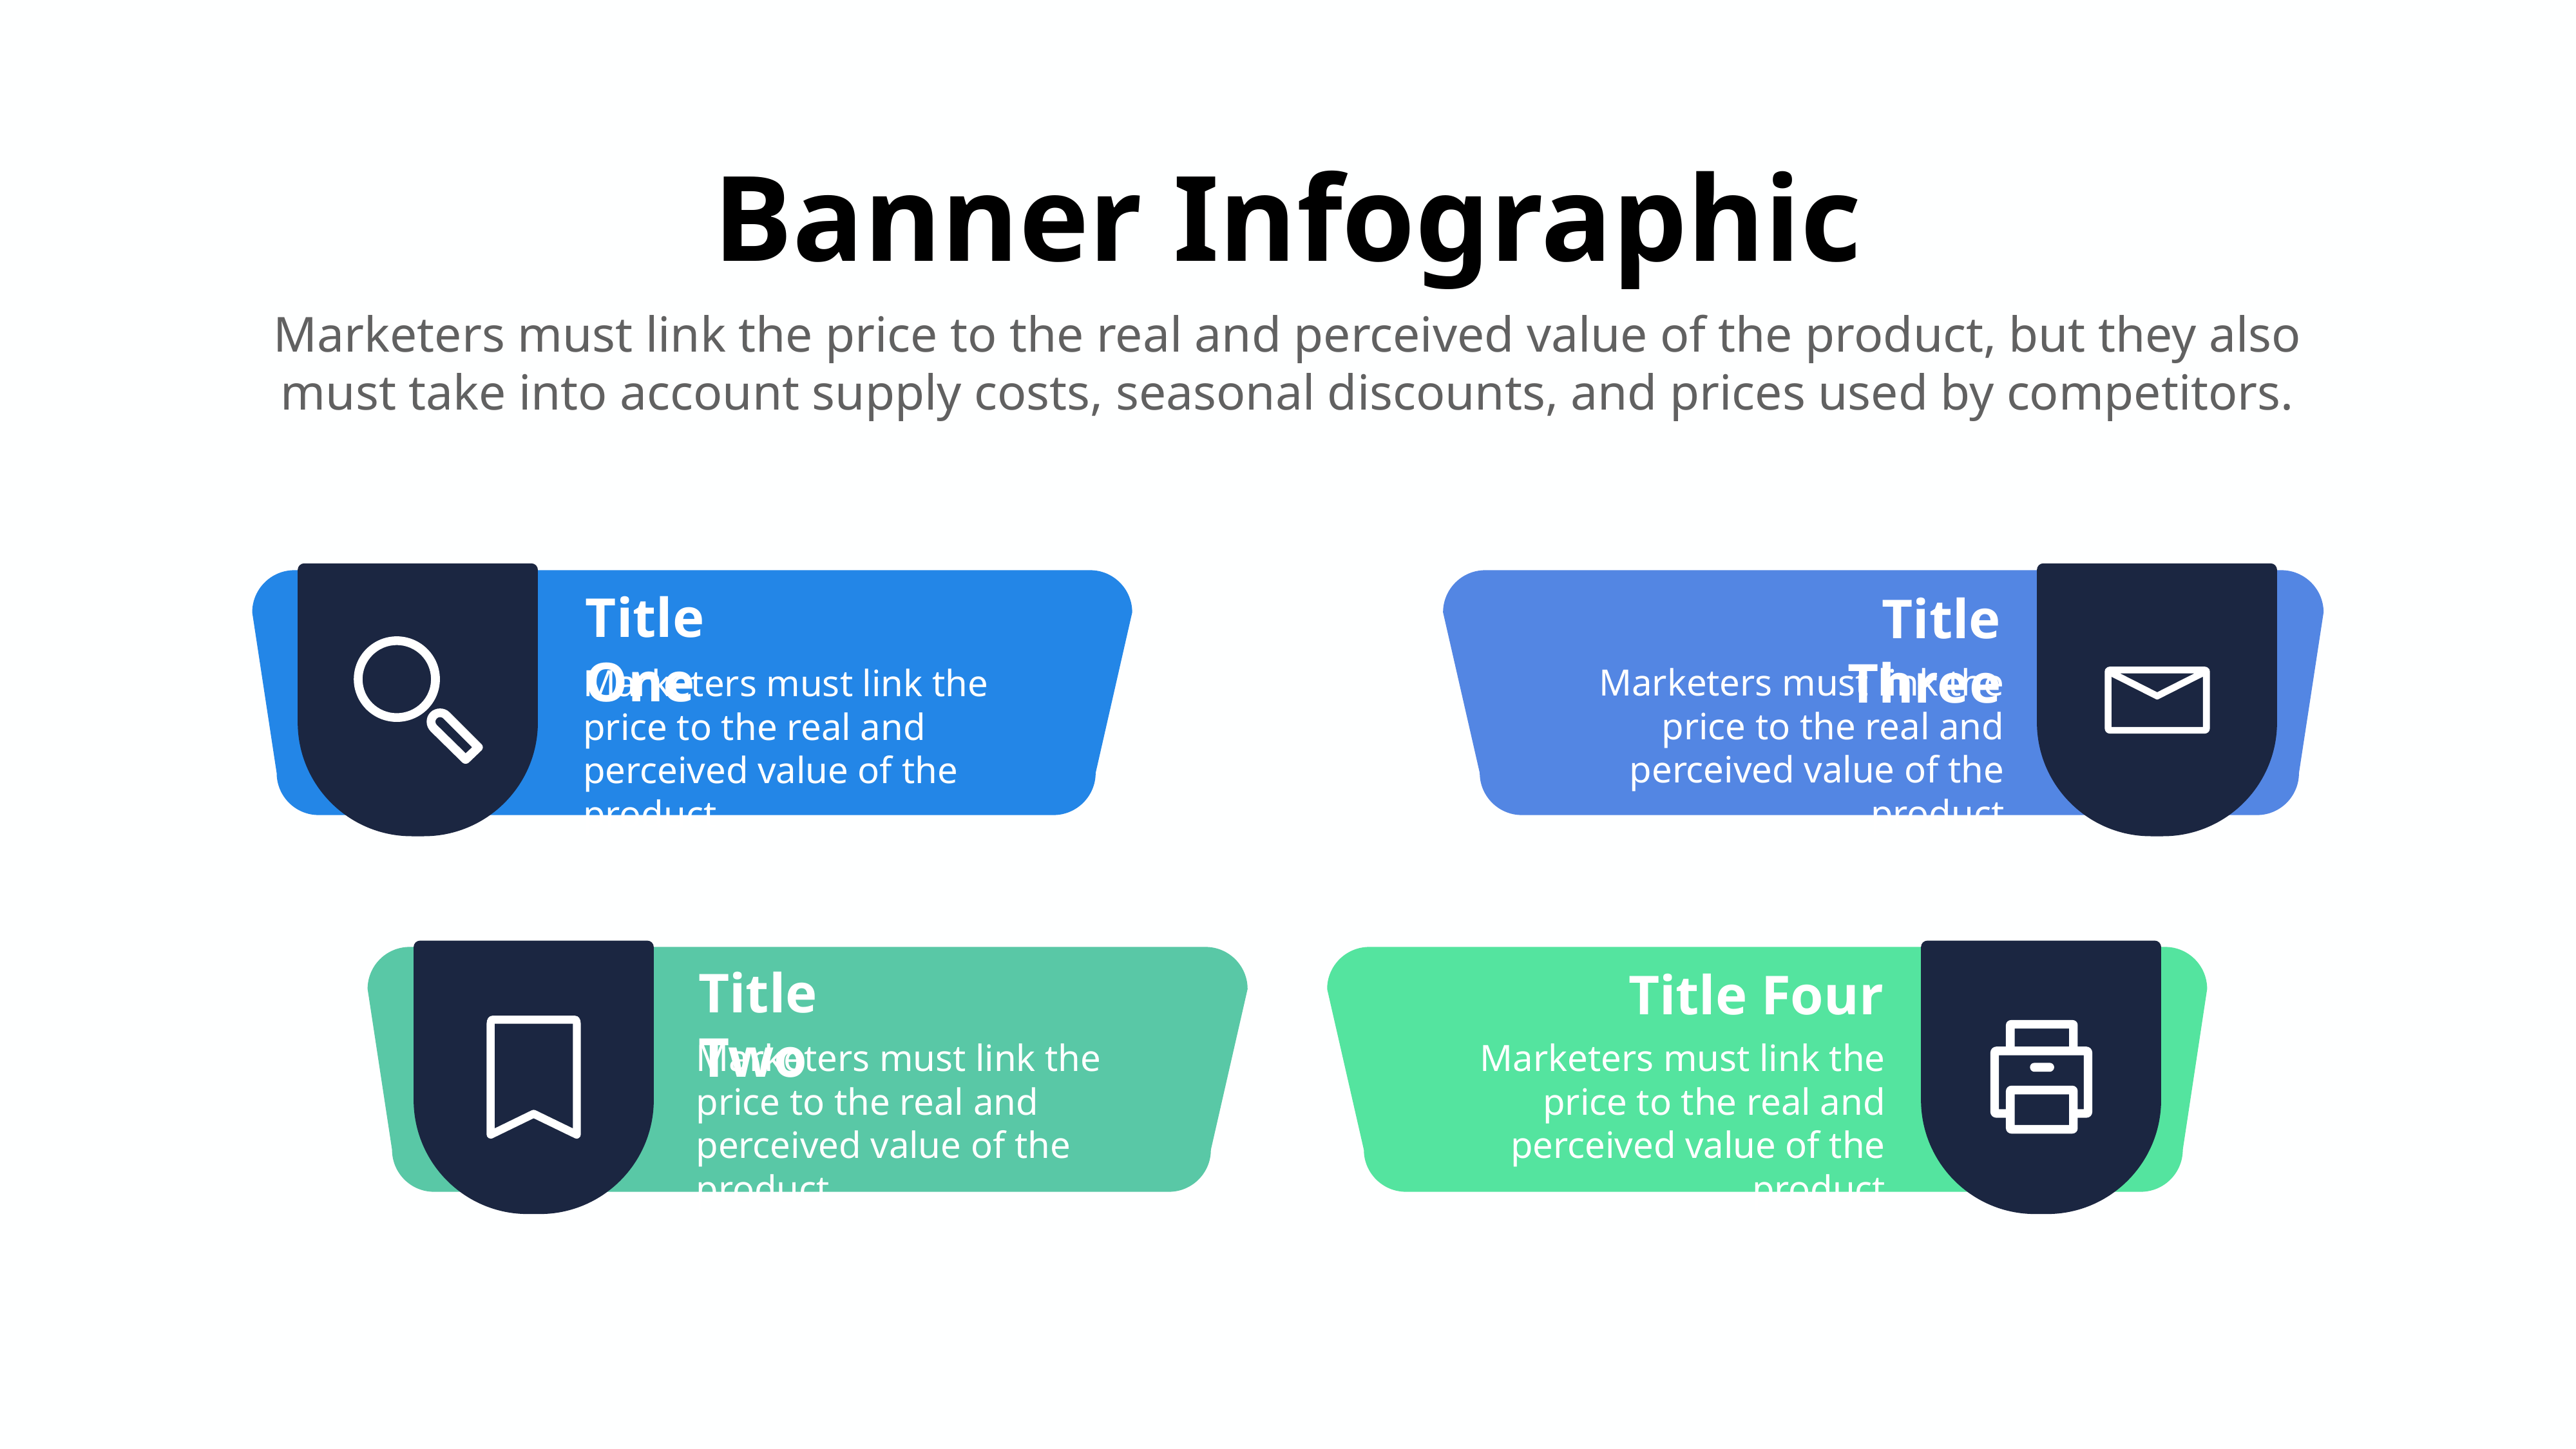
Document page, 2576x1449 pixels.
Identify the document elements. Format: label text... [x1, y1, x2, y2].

text_box Banner Infographic [703, 138, 1872, 290]
text_box [2037, 563, 2277, 837]
text_box [298, 563, 538, 837]
text_box [354, 636, 440, 722]
text_box [2230, 570, 2324, 815]
text_box Title One [576, 579, 825, 656]
text_box [2104, 667, 2210, 734]
text_box [2030, 1063, 2054, 1072]
text_box [486, 1016, 581, 1139]
text_box Title Four [1592, 956, 1893, 1030]
text_box [1443, 570, 2084, 815]
text_box [1921, 940, 2161, 1215]
text_box Marketers must link the price to the real and perceived value of the product [573, 656, 1083, 839]
text_box Marketers must link the price to the real and perceived value of the product [686, 1030, 1196, 1215]
text_box [1990, 1019, 2093, 1134]
text_box [2115, 947, 2208, 1192]
text_box [252, 570, 345, 815]
text_box Title Three [1710, 580, 2011, 655]
text_box Marketers must link the price to the real and perceived value of the product [1503, 655, 2014, 838]
text_box [1327, 947, 1967, 1192]
text_box [491, 570, 1132, 815]
text_box Title Two [689, 954, 938, 1030]
text_box [426, 708, 483, 764]
text_box [608, 947, 1248, 1192]
text_box Marketers must link the price to the real and perceived value of the product, but they also must take into account supply costs, seasonal discounts, and prices used by competitors. [215, 299, 2361, 424]
text_box Marketers must link the price to the real and perceived value of the product [1385, 1030, 1895, 1215]
text_box [367, 947, 459, 1192]
text_box [414, 940, 654, 1215]
